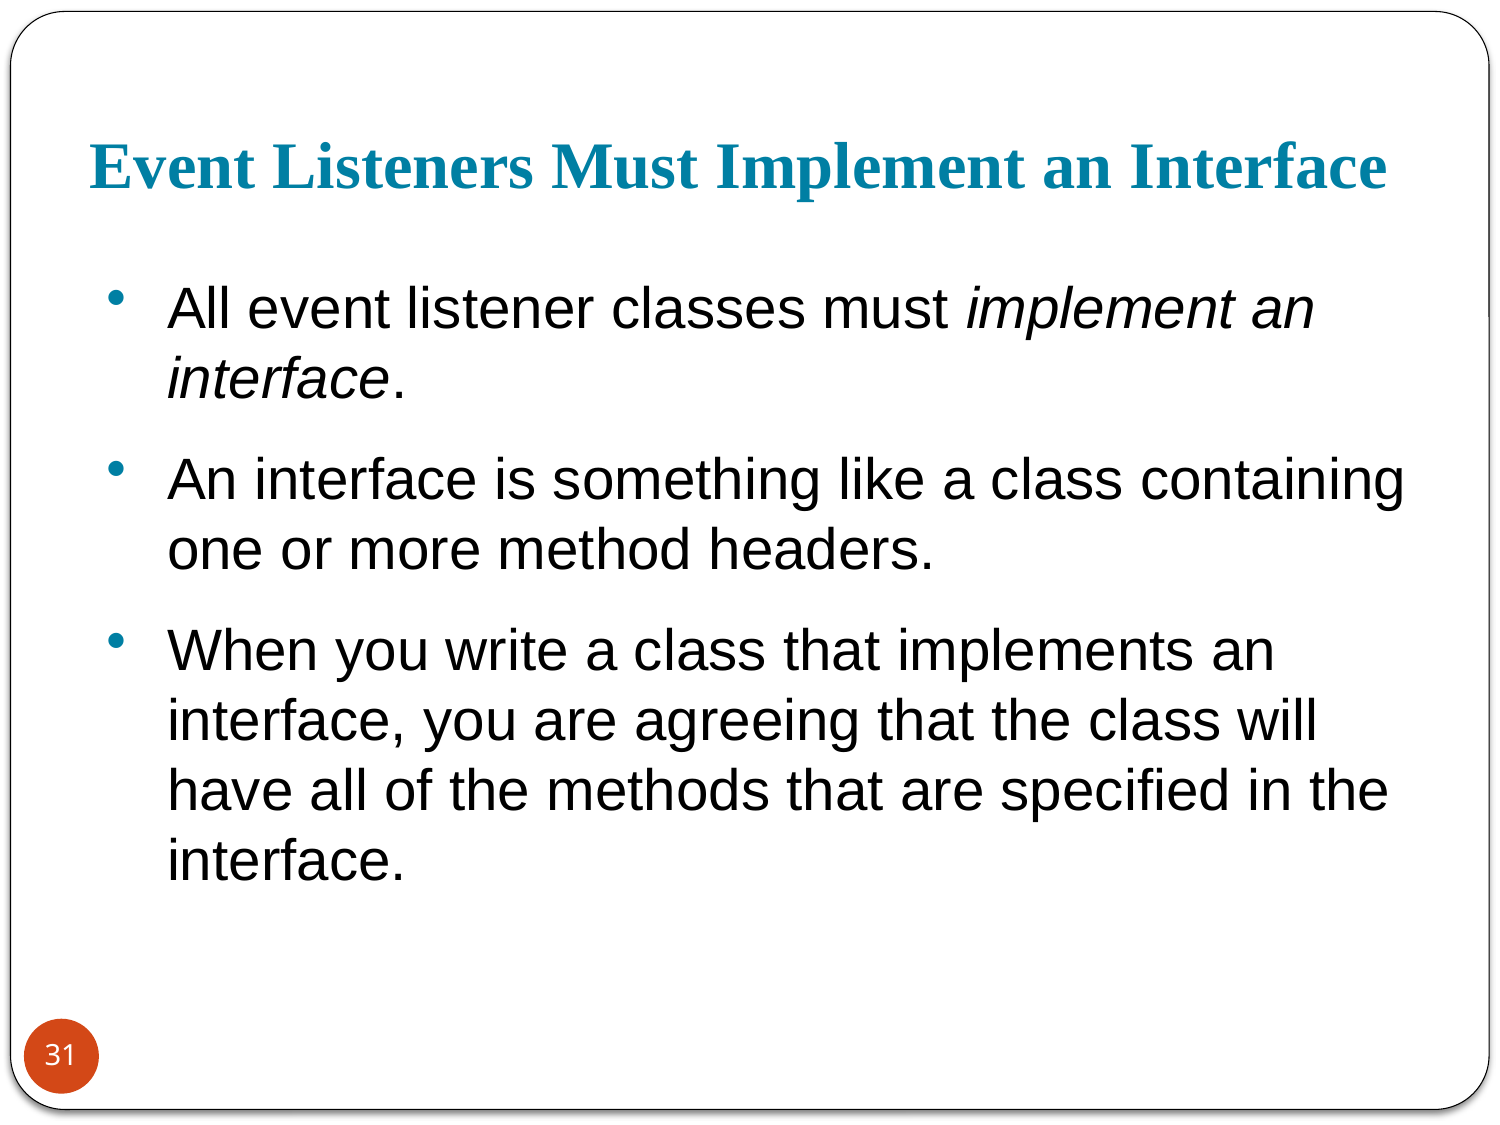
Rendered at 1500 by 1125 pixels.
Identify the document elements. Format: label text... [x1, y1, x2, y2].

slide_number 31 [23, 1018, 99, 1094]
list All event listener classes must implement an interface. An interface is something like a class containing one or more method headers. When you write a class that implements an interface, you are agreeing that the class will have all of the methods that are specified in the interface. [75, 262, 1425, 1005]
title Event Listeners Must Implement an Interface [75, 36, 1425, 217]
